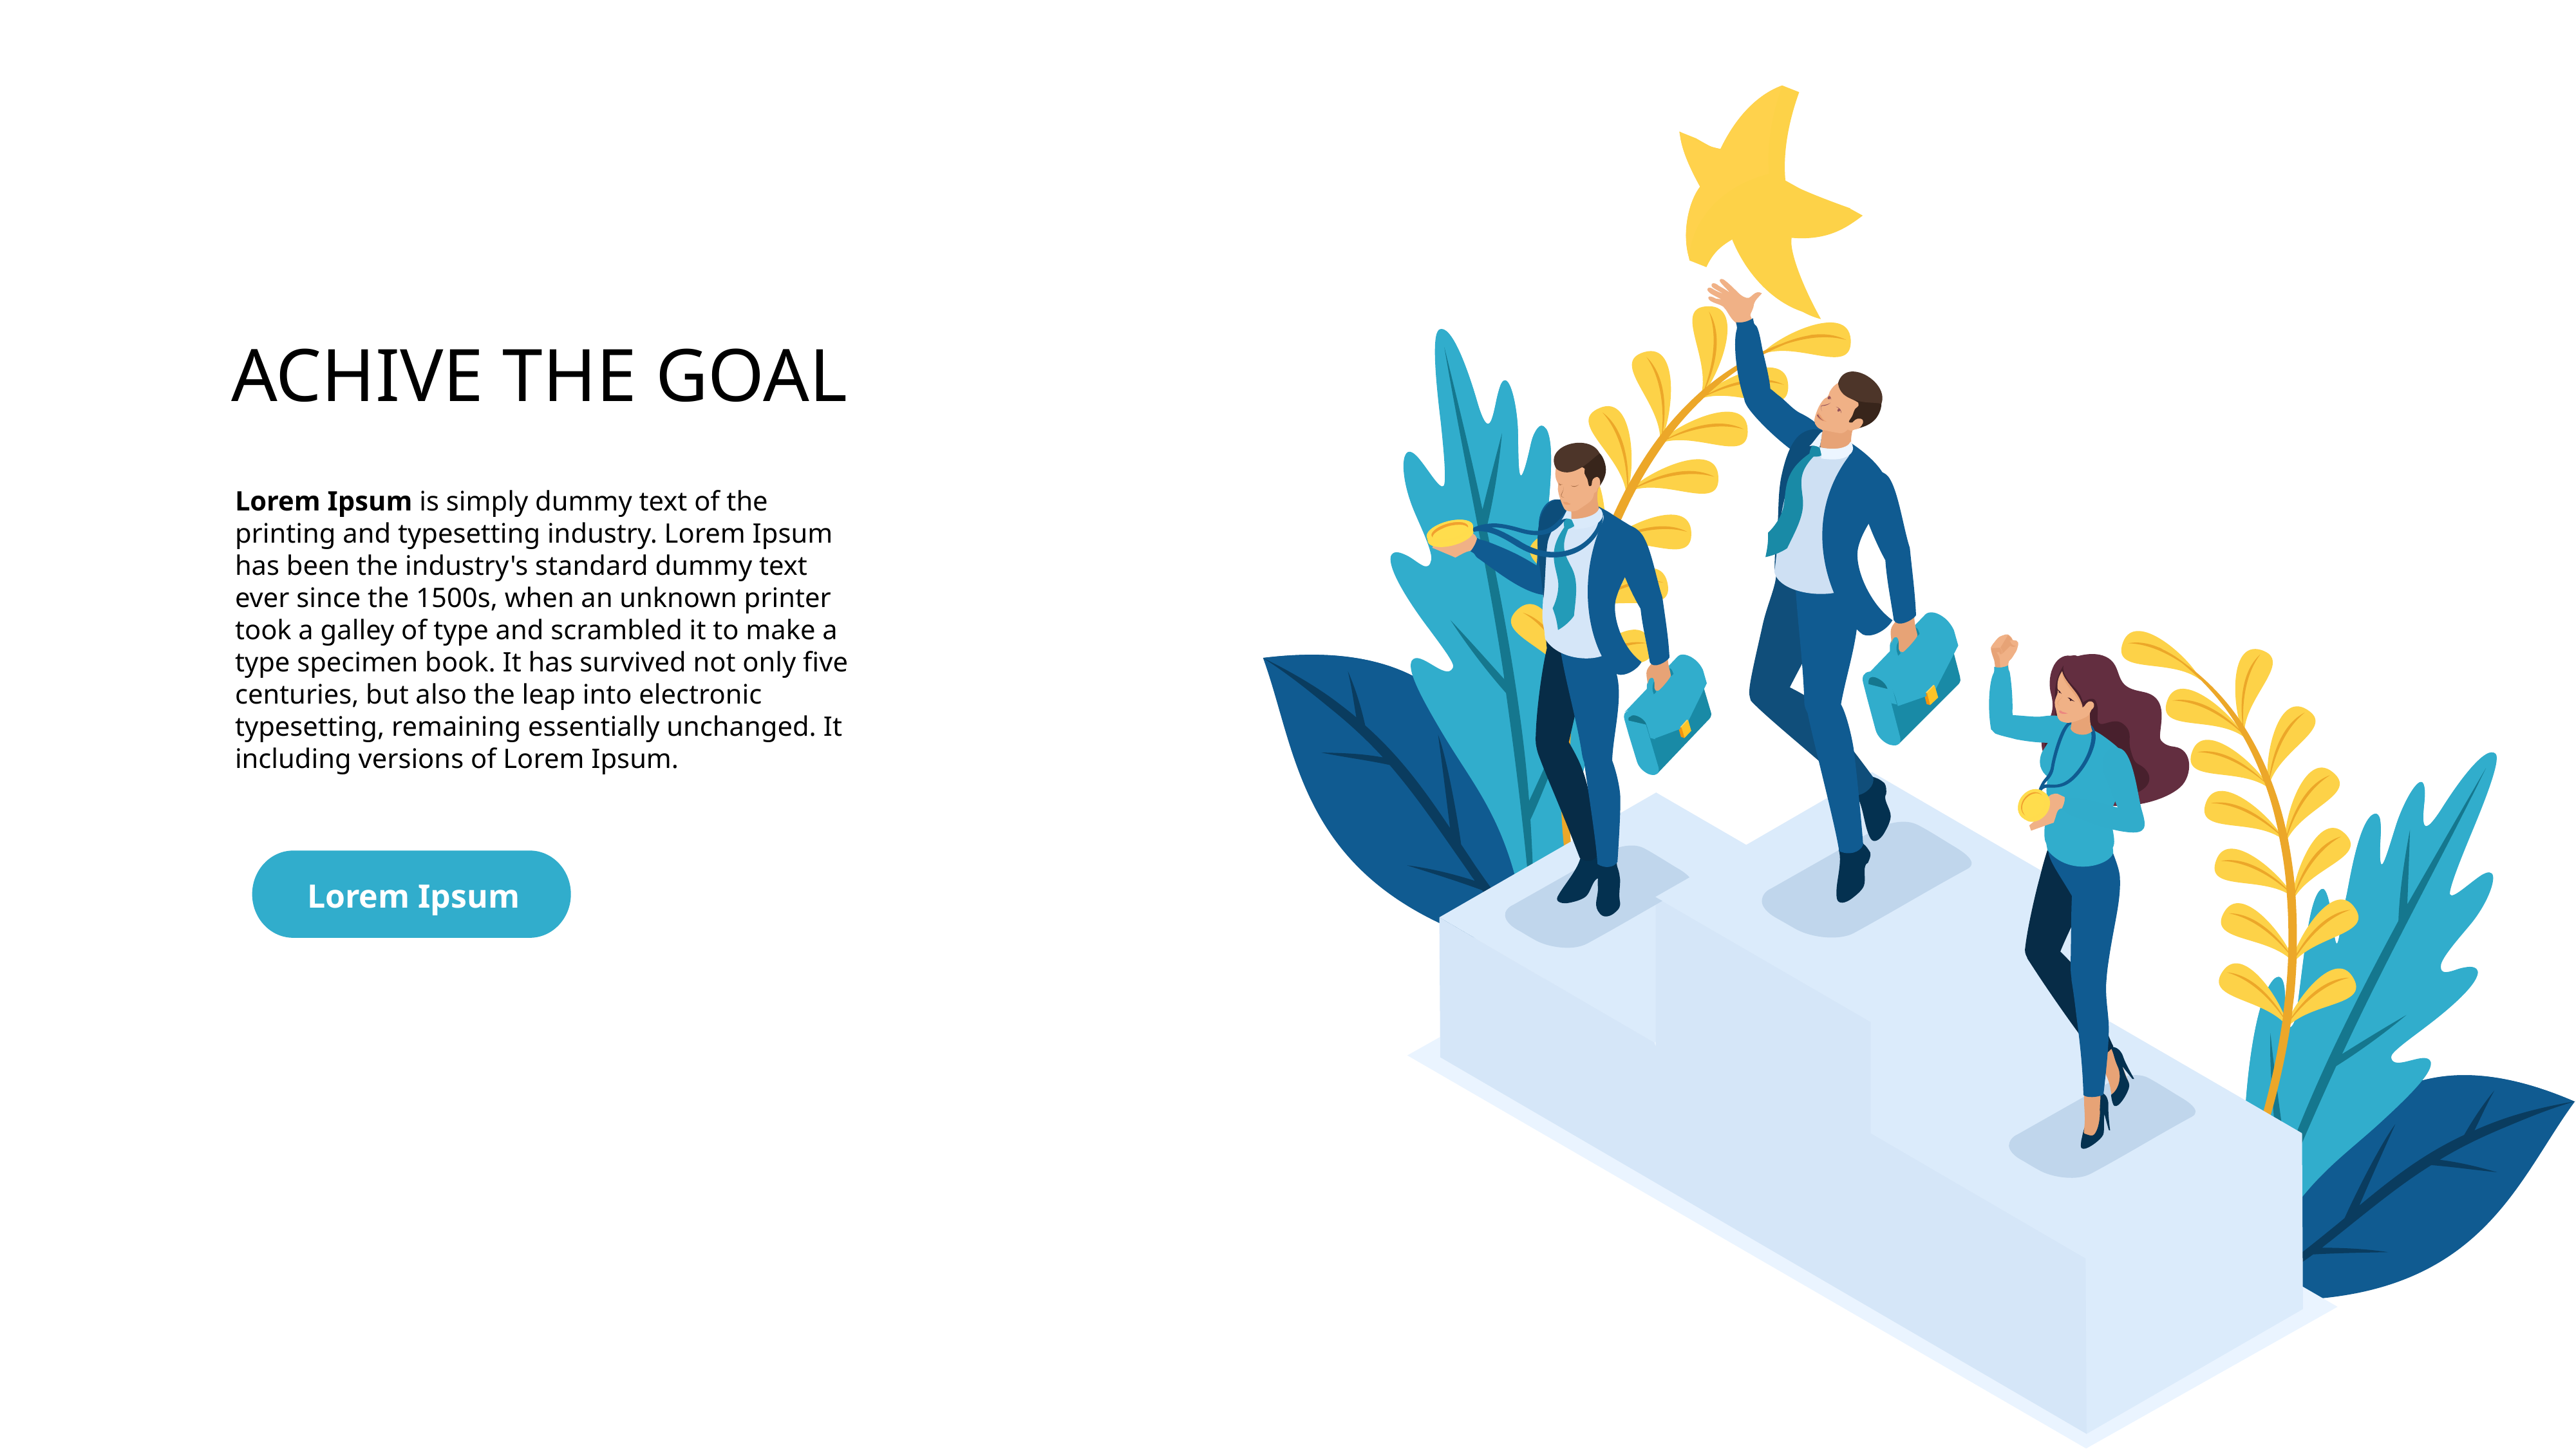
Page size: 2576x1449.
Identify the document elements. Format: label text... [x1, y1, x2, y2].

text_box ACHIVE THE GOAL [221, 324, 1258, 421]
text_box Lorem Ipsum [297, 870, 538, 919]
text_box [1263, 85, 2576, 1449]
text_box [252, 850, 571, 938]
text_box Lorem Ipsum is simply dummy text of the printing and typesetting industry. Lorem Ipsum has been the industry's standard dummy text ever since the 1500s, when an unknown printer took a galley of type and scrambled it to make a type specimen book. It has survived not only five centuries, but also the leap into electronic typesetting, remaining essentially unchanged. It including versions of Lorem Ipsum. [225, 479, 878, 779]
